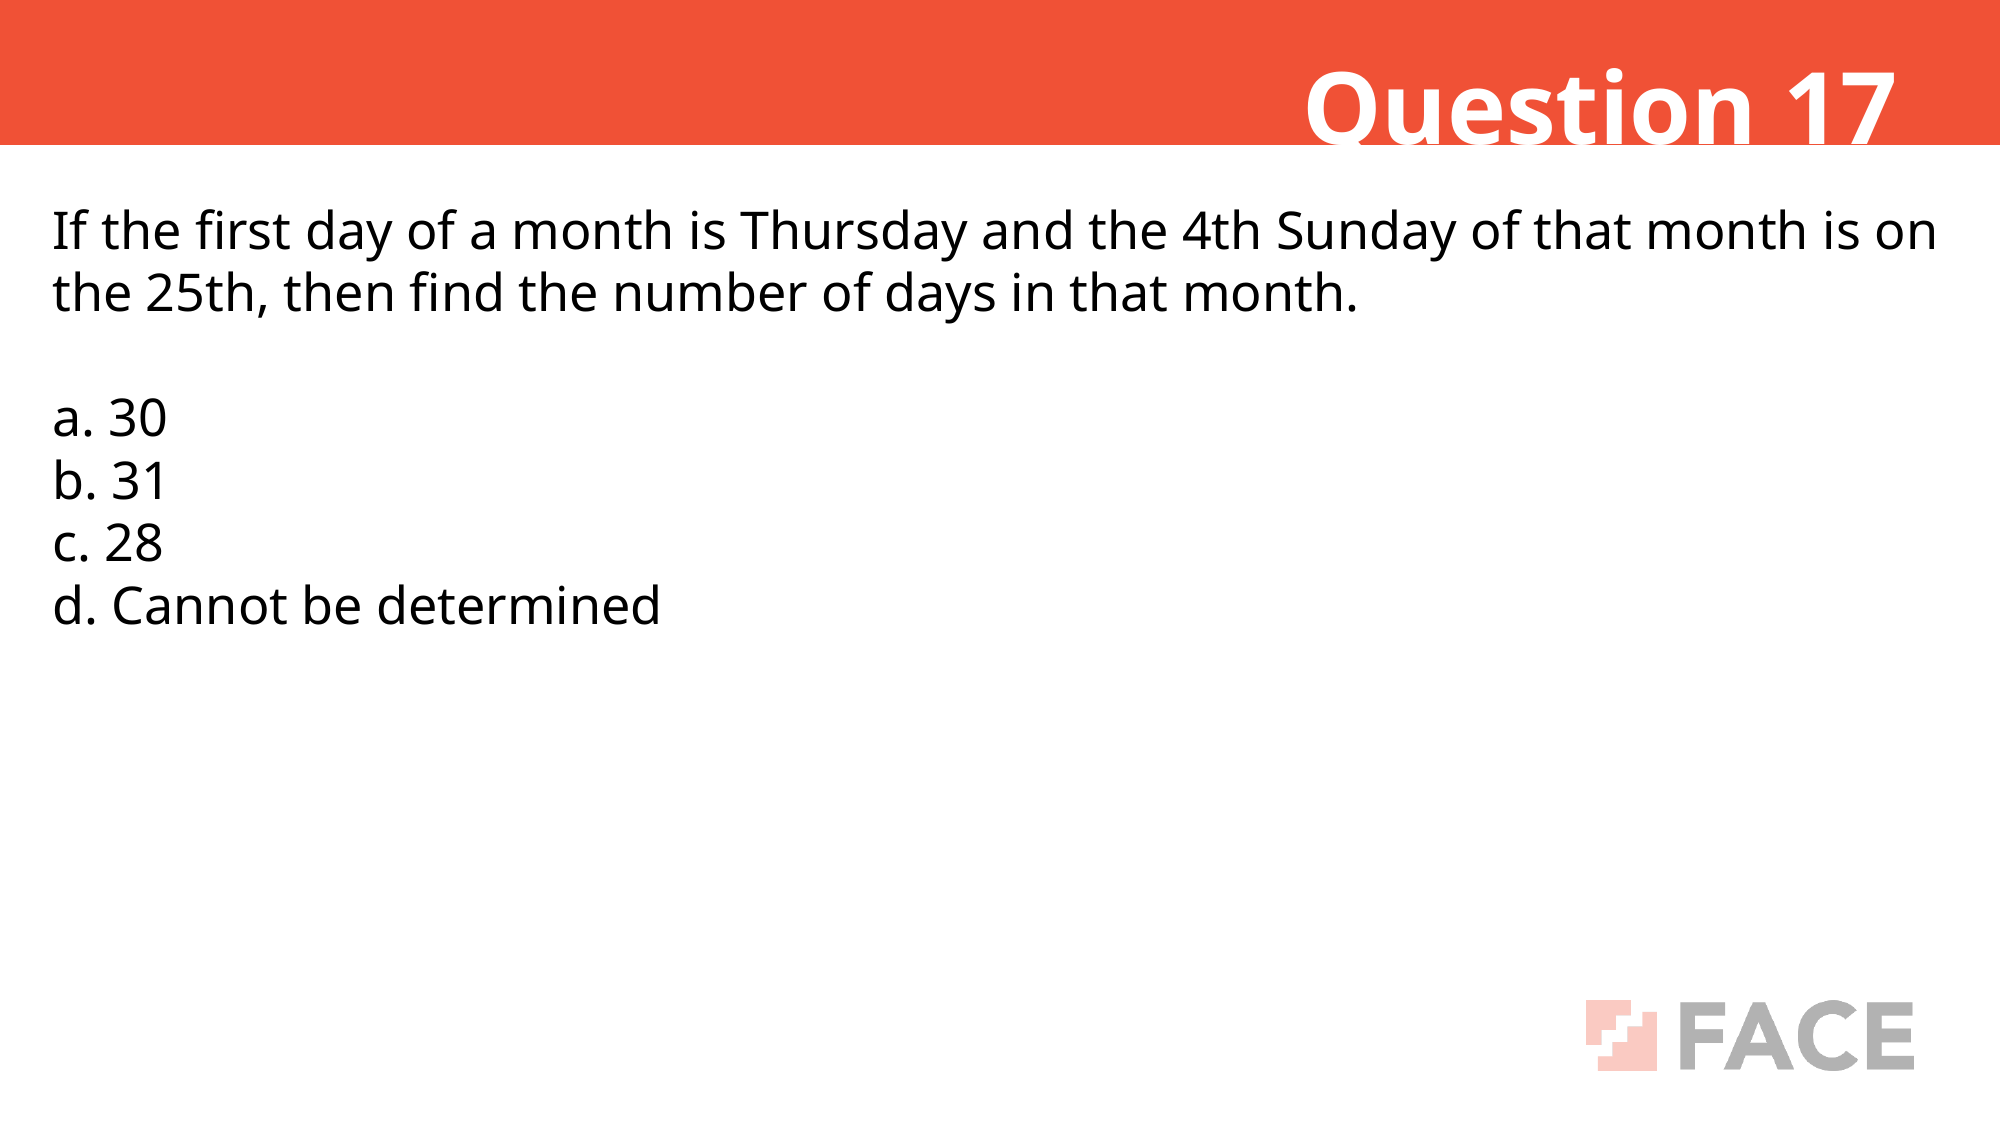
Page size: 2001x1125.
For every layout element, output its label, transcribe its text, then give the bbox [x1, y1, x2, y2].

text_box If the first day of a month is Thursday and the 4th Sunday of that month is on the 25th, then find the number of days in that month. a. 30 b. 31 c. 28 d. Cannot be determined [37, 189, 1963, 642]
picture [1586, 1000, 1914, 1072]
text_box [0, 0, 2000, 147]
text_box Question 17 [638, 37, 1914, 173]
